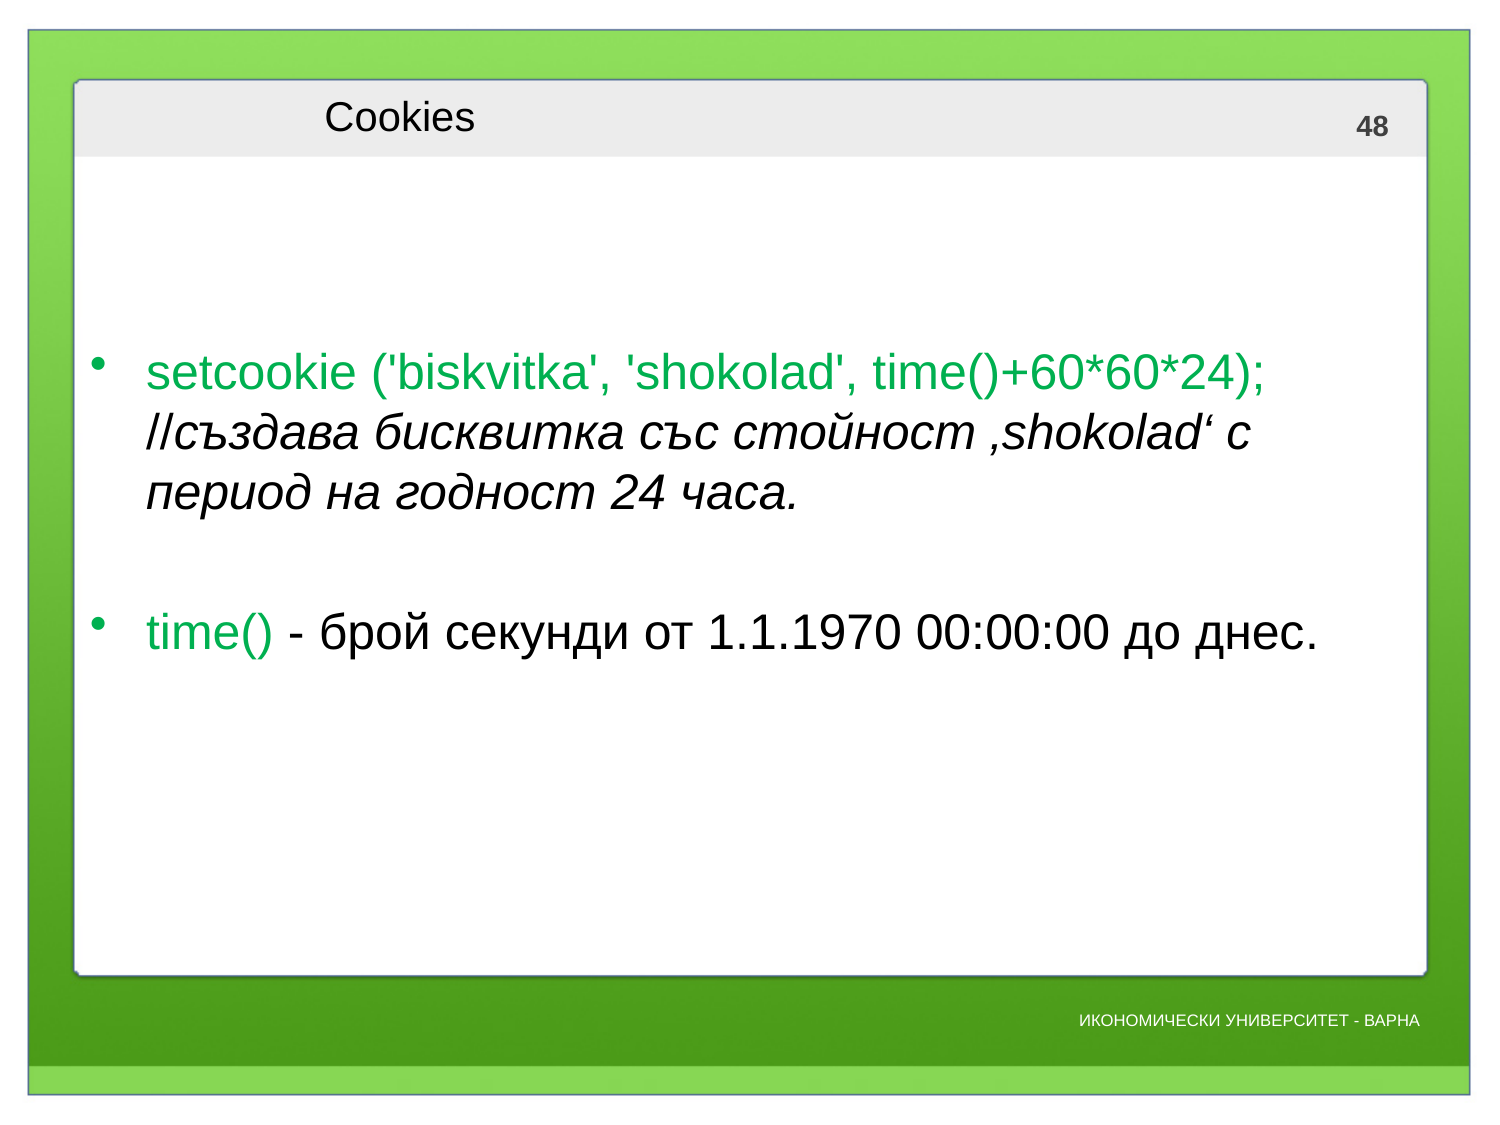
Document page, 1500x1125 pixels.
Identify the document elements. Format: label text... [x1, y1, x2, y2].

list setcookie ('biskvitka', 'shokolad', time()+60*60*24); //създава бисквитка със стойност ‚shokolad‘ с период на годност 24 часа. time() - брой секунди от 1.1.1970 00:00:00 до днес. [75, 262, 1425, 1005]
picture [0, 0, 1500, 1125]
title Cookies [74, 74, 726, 156]
